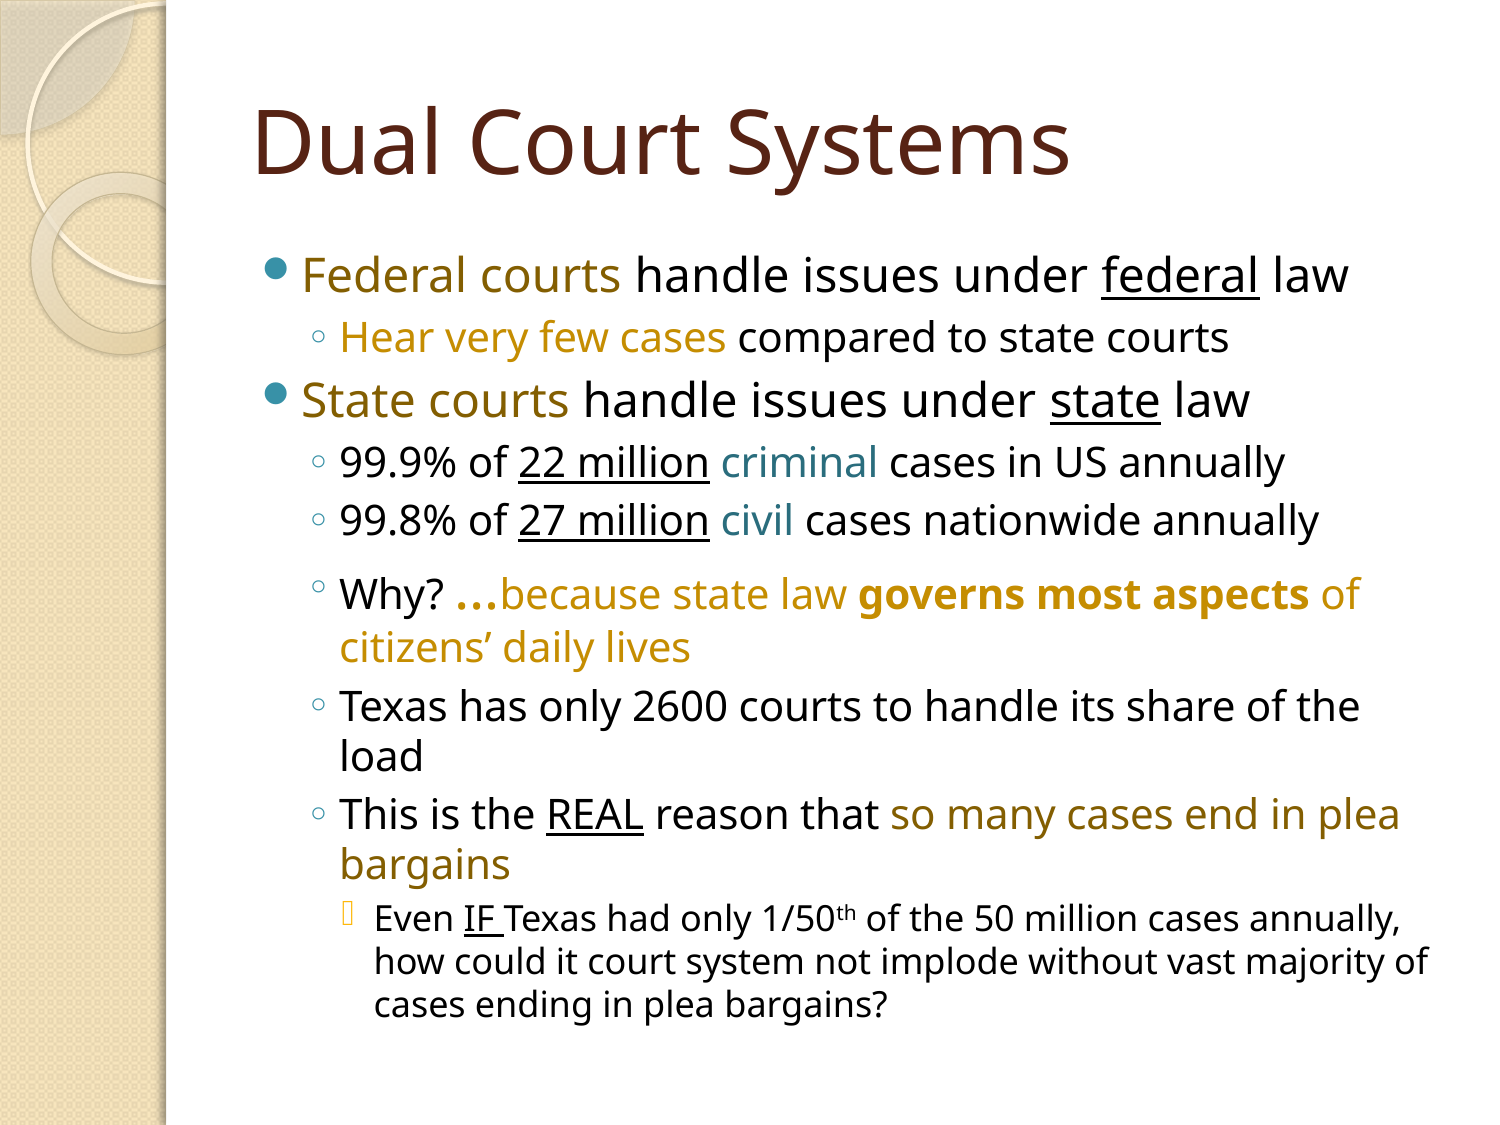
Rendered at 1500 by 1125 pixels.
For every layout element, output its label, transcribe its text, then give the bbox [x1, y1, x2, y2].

list Federal courts handle issues under federal law Hear very few cases compared to state courts State courts handle issues under state law 99.9% of 22 million criminal cases in US annually 99.8% of 27 million civil cases nationwide annually Why? …because state law governs most aspects of citizens’ daily lives Texas has only 2600 courts to handle its share of the load This is the REAL reason that so many cases end in plea bargains Even IF Texas had only 1/50th of the 50 million cases annually, how could it court system not implode without vast majority of cases ending in plea bargains? [235, 237, 1466, 1038]
title Dual Court Systems [235, 45, 1466, 233]
